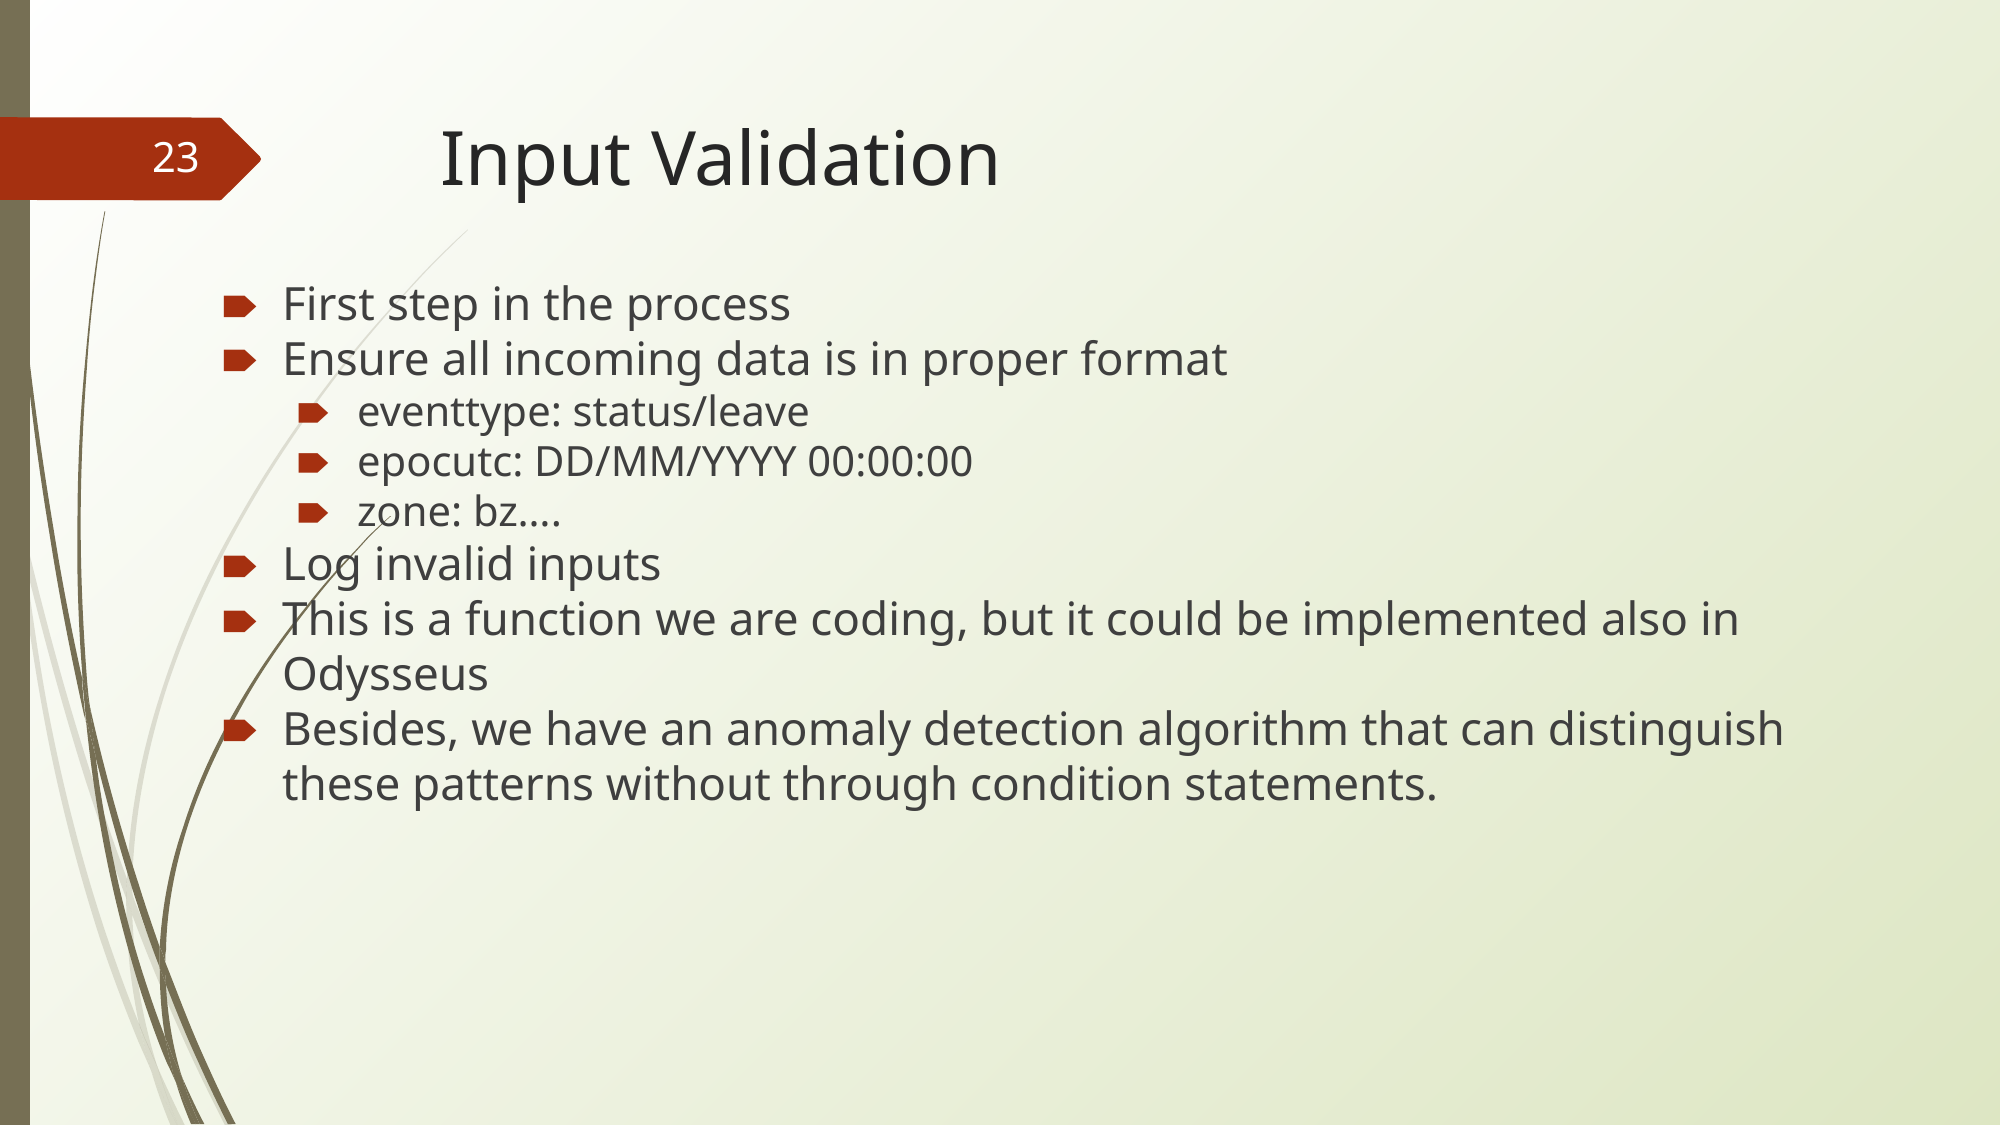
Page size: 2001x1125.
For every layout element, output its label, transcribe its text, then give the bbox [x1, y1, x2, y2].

slide_number 23 [87, 129, 216, 190]
list First step in the process Ensure all incoming data is in proper format eventtype: status/leave epocutc: DD/MM/YYYY 00:00:00 zone: bz…. Log invalid inputs This is a function we are coding, but it could be implemented also in Odysseus Besides, we have an anomaly detection algorithm that can distinguish these patterns without through condition statements. [191, 267, 1829, 967]
title Input Validation [425, 102, 1888, 313]
